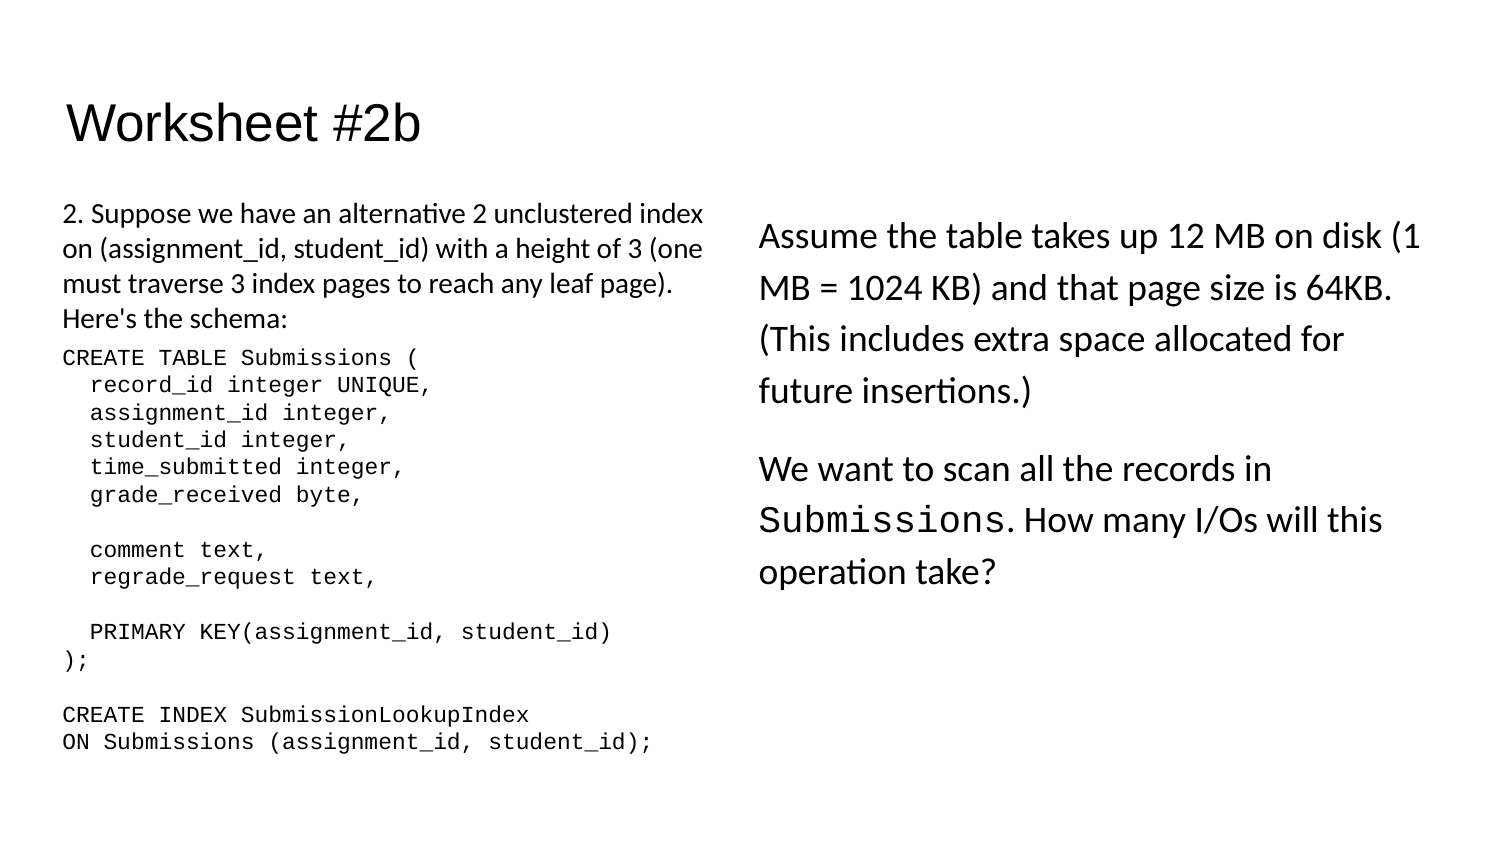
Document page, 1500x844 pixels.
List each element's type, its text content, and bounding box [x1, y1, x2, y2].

text_box 2. Suppose we have an alternative 2 unclustered index on (assignment_id, student_id) with a height of 3 (one must traverse 3 index pages to reach any leaf page). Here's the schema: [51, 189, 724, 337]
title Worksheet #2b [51, 72, 1449, 167]
text_box CREATE TABLE Submissions ( record_id integer UNIQUE, assignment_id integer, student_id integer, time_submitted integer, grade_received byte, comment text, regrade_request text, PRIMARY KEY(assignment_id, student_id) ); CREATE INDEX SubmissionLookupIndex ON Submissions (assignment_id, student_id); [51, 337, 678, 766]
text_box Assume the table takes up 12 MB on disk (1 MB = 1024 KB) and that page size is 64KB. (This includes extra space allocated for future insertions.) We want to scan all the records in Submissions. How many I/Os will this operation take? [743, 189, 1449, 682]
